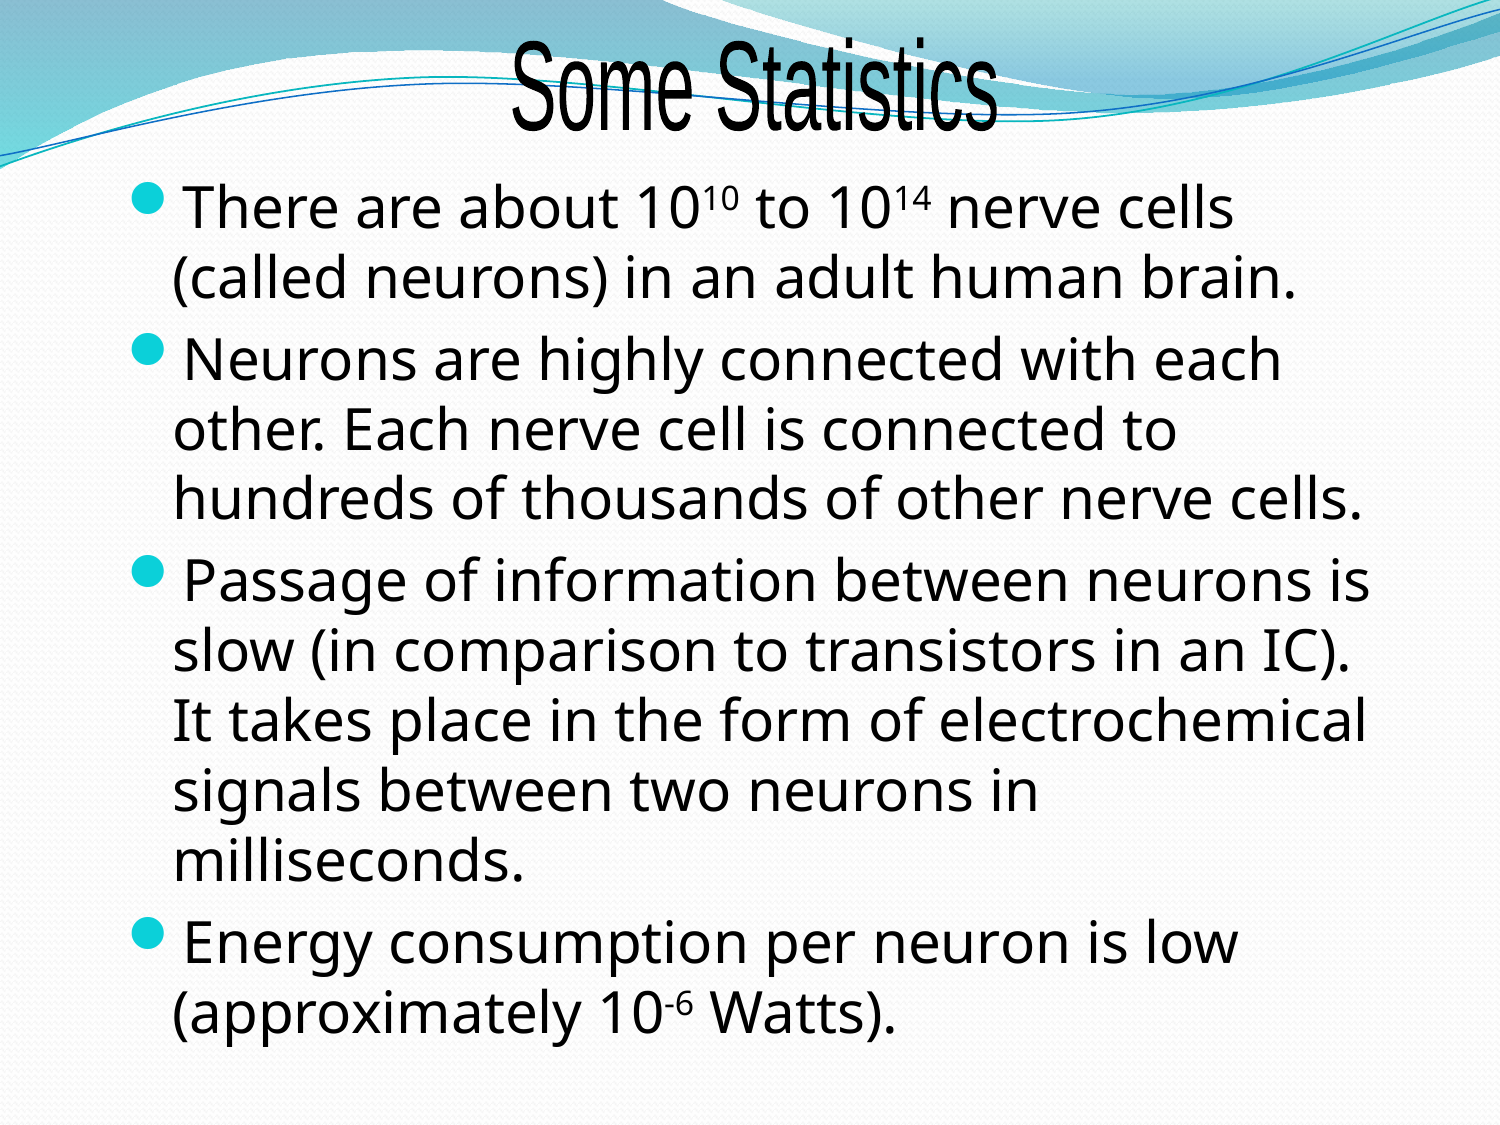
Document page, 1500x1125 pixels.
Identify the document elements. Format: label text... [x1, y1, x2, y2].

list There are about 1010 to 1014 nerve cells (called neurons) in an adult human brain. Neurons are highly connected with each other. Each nerve cell is connected to hundreds of thousands of other nerve cells. Passage of information between neurons is slow (in comparison to transistors in an IC). It takes place in the form of electrochemical signals between two neurons in milliseconds. Energy consumption per neuron is low (approximately 10-6 Watts). [112, 162, 1388, 1001]
